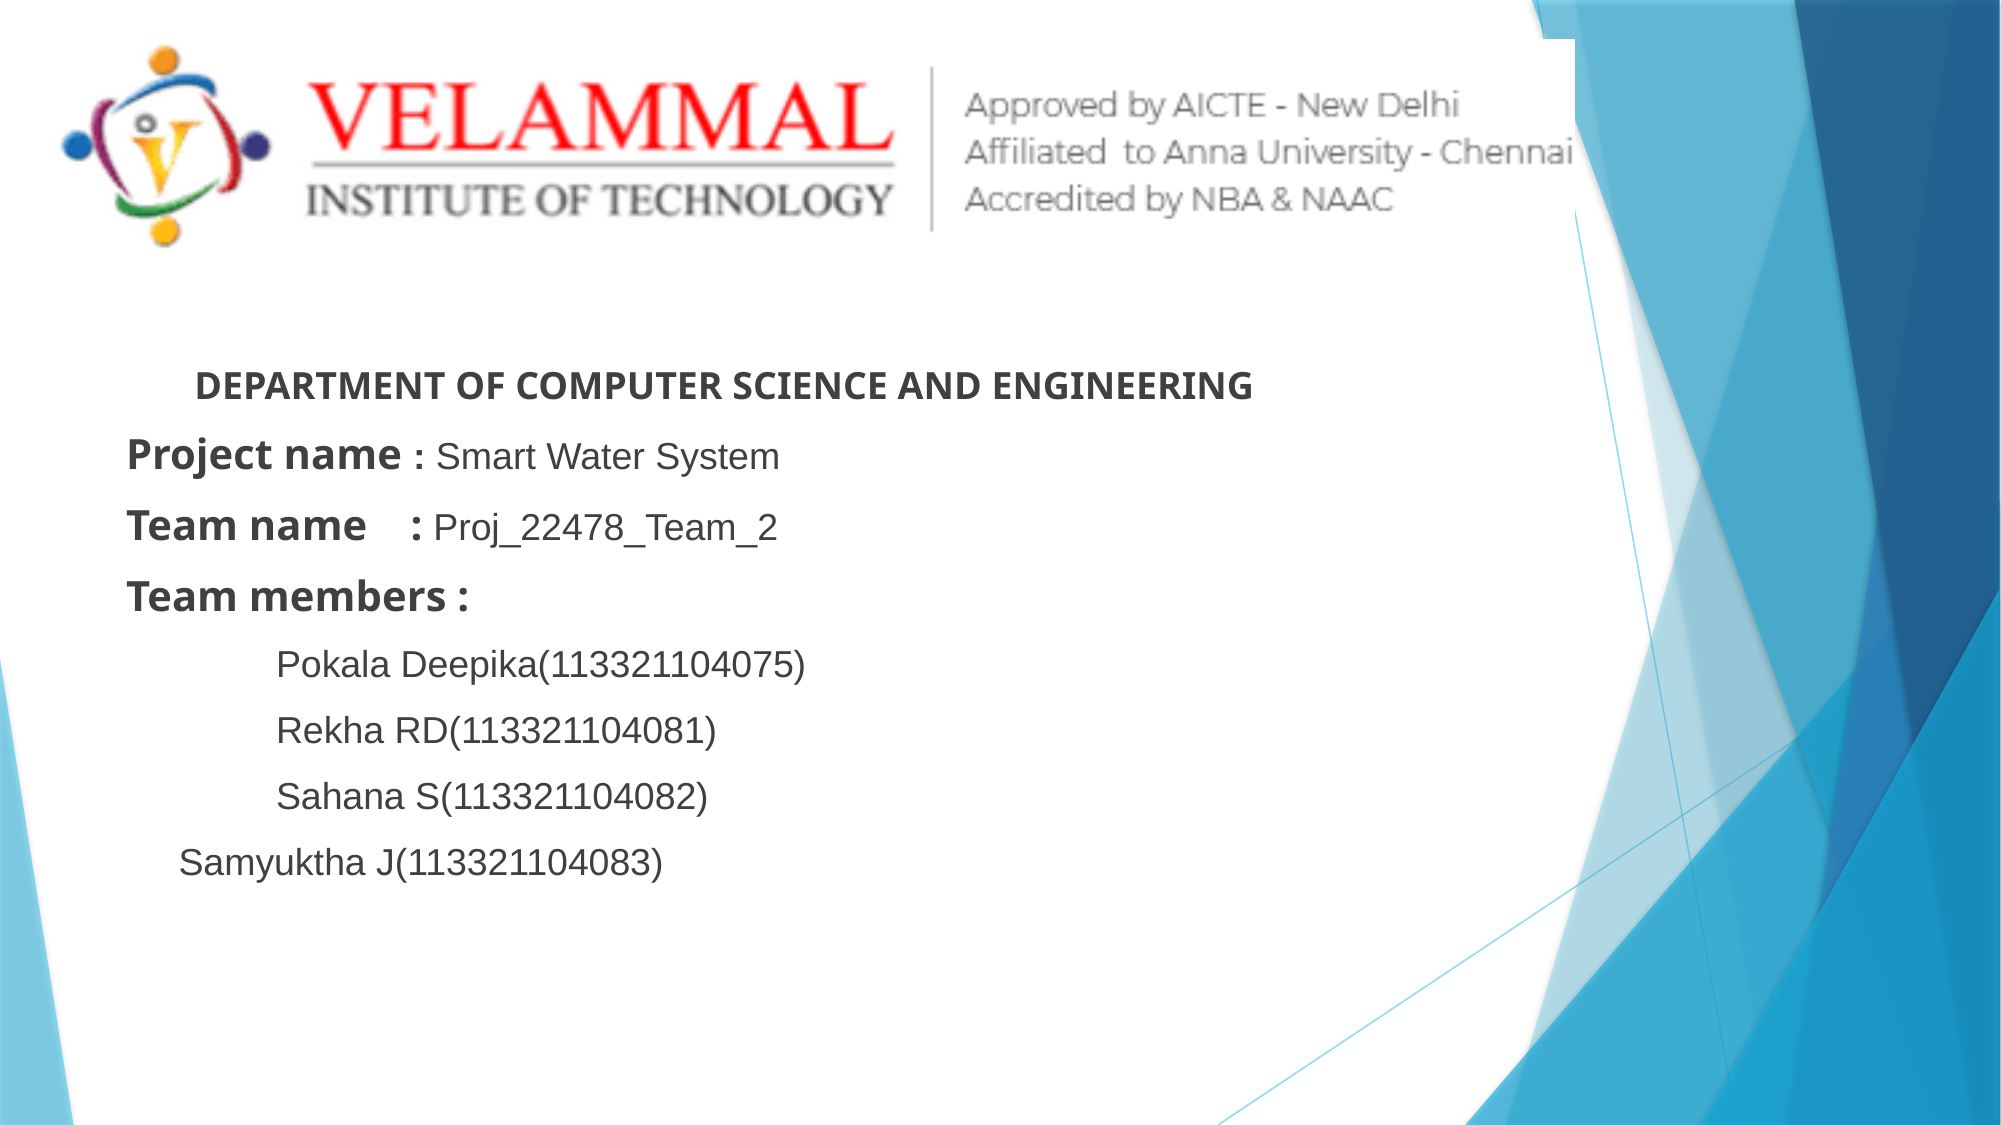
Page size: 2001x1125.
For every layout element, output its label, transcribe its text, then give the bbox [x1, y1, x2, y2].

list DEPARTMENT OF COMPUTER SCIENCE AND ENGINEERING Project name : Smart Water System Team name : Proj_22478_Team_2 Team members : Pokala Deepika(113321104075) Rekha RD(113321104081) Sahana S(113321104082) Samyuktha J(113321104083) [111, 354, 1522, 992]
picture [57, 38, 1576, 257]
